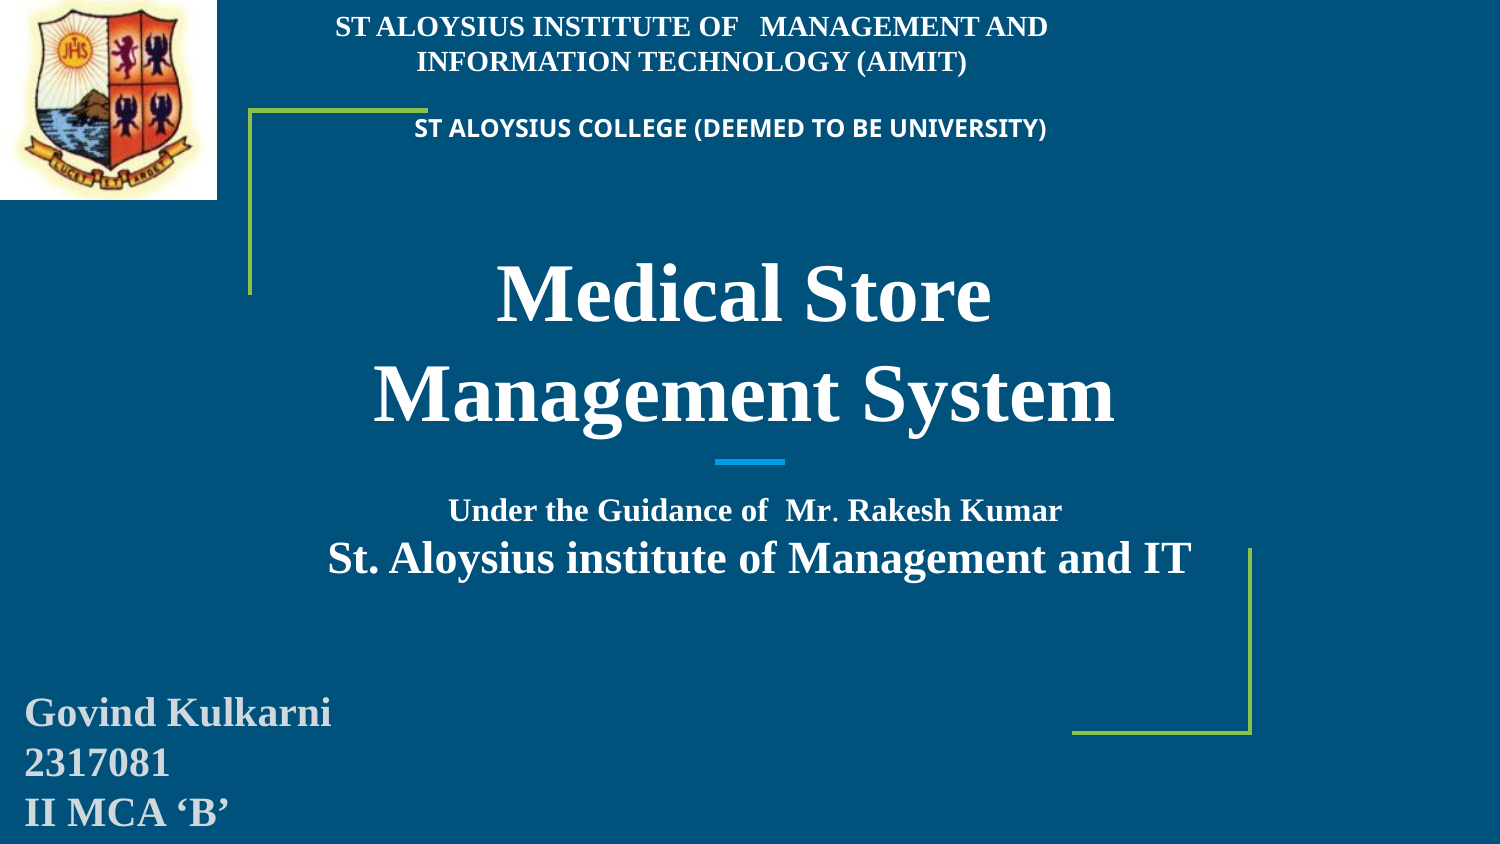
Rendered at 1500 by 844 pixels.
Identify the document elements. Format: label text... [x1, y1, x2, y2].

picture [0, 0, 216, 199]
text_box Govind Kulkarni 2317081 II MCA ‘B’ [9, 677, 369, 842]
title Medical Store Management System [310, 217, 1179, 454]
text_box ST ALOYSIUS INSTITUTE OF MANAGEMENT AND INFORMATION TECHNOLOGY (AIMIT) ST ALOYSIUS COLLEGE (DEEMED TO BE UNIVERSITY) [275, 0, 1109, 180]
subtitle Under the Guidance of Mr. Rakesh Kumar St. Aloysius institute of Management and IT [275, 473, 1225, 623]
